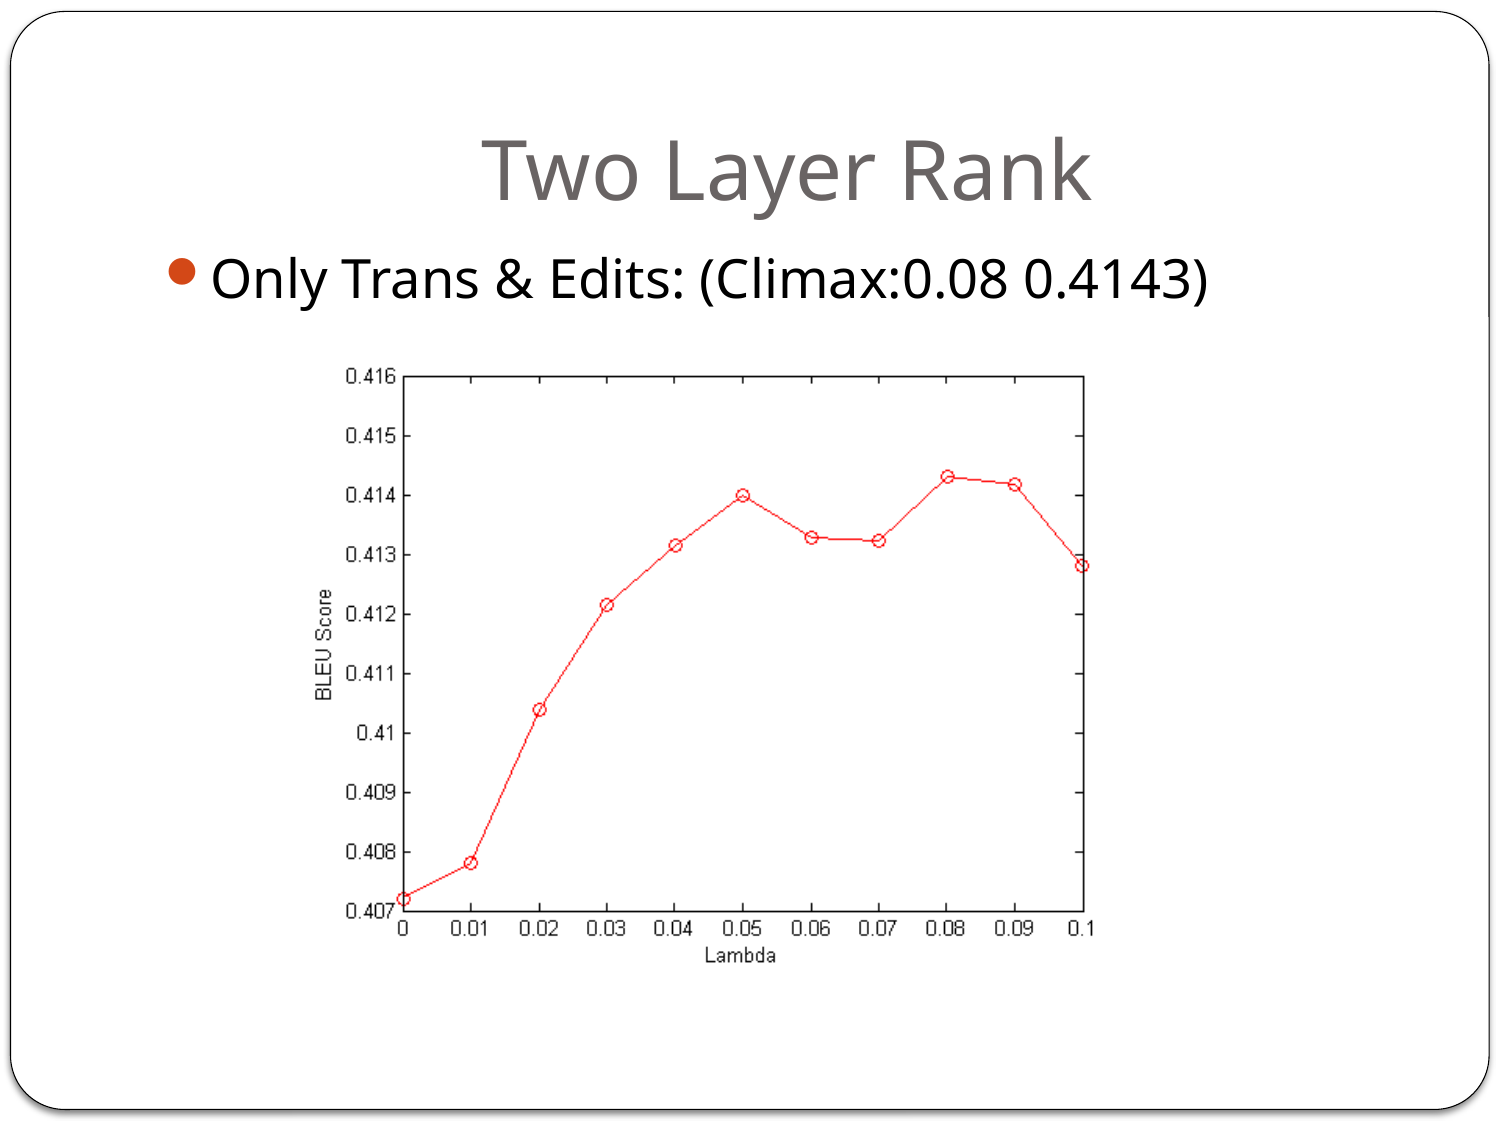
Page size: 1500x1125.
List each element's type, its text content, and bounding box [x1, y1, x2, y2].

list Only Trans & Edits: (Climax:0.08 0.4143) [150, 237, 1425, 988]
title Two Layer Rank [150, 45, 1425, 233]
picture [289, 326, 1166, 983]
